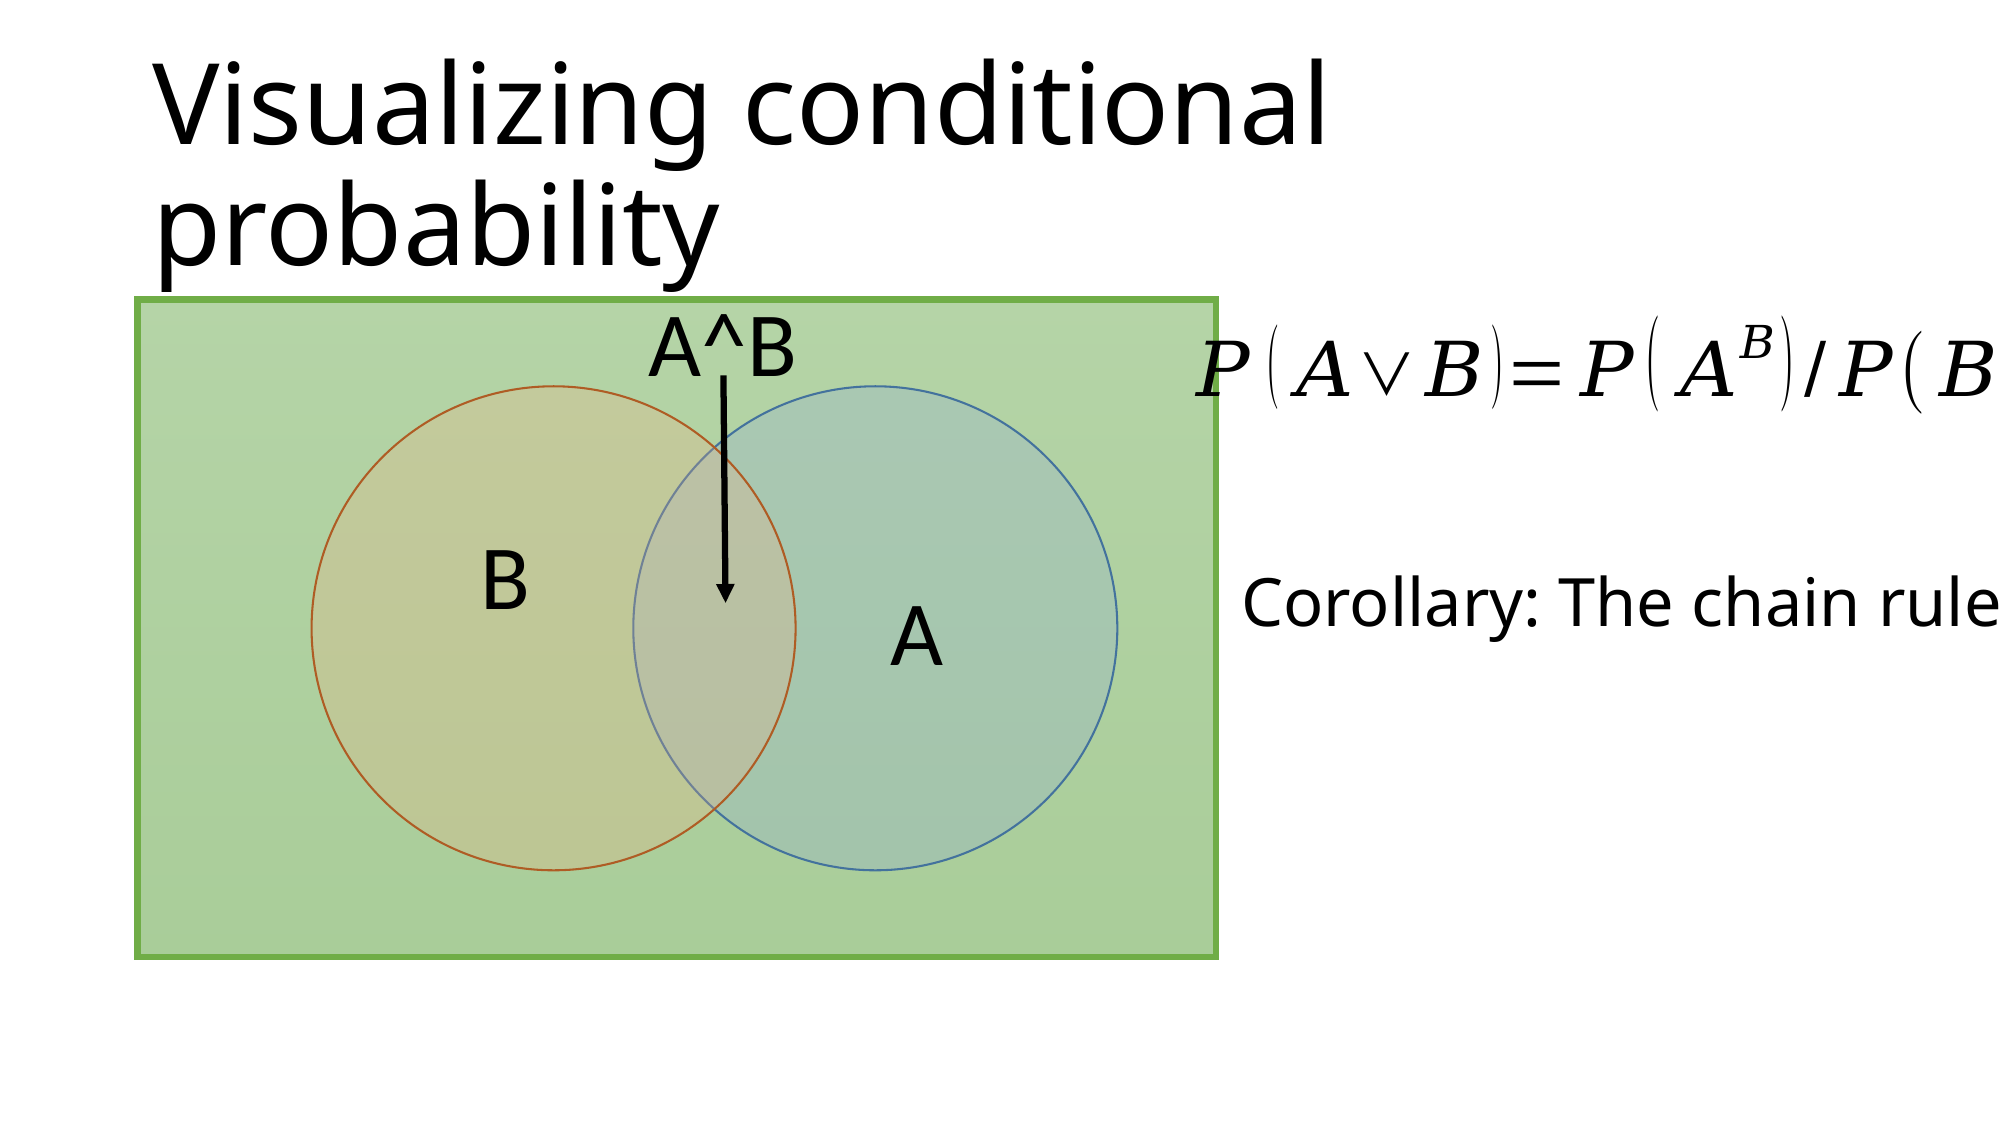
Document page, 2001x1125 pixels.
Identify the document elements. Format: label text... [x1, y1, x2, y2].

text_box A^B [634, 277, 813, 402]
title Visualizing conditional probability [137, 59, 1863, 278]
text_box [137, 299, 1216, 958]
text_box A [715, 385, 1119, 872]
text_box B [310, 385, 797, 872]
